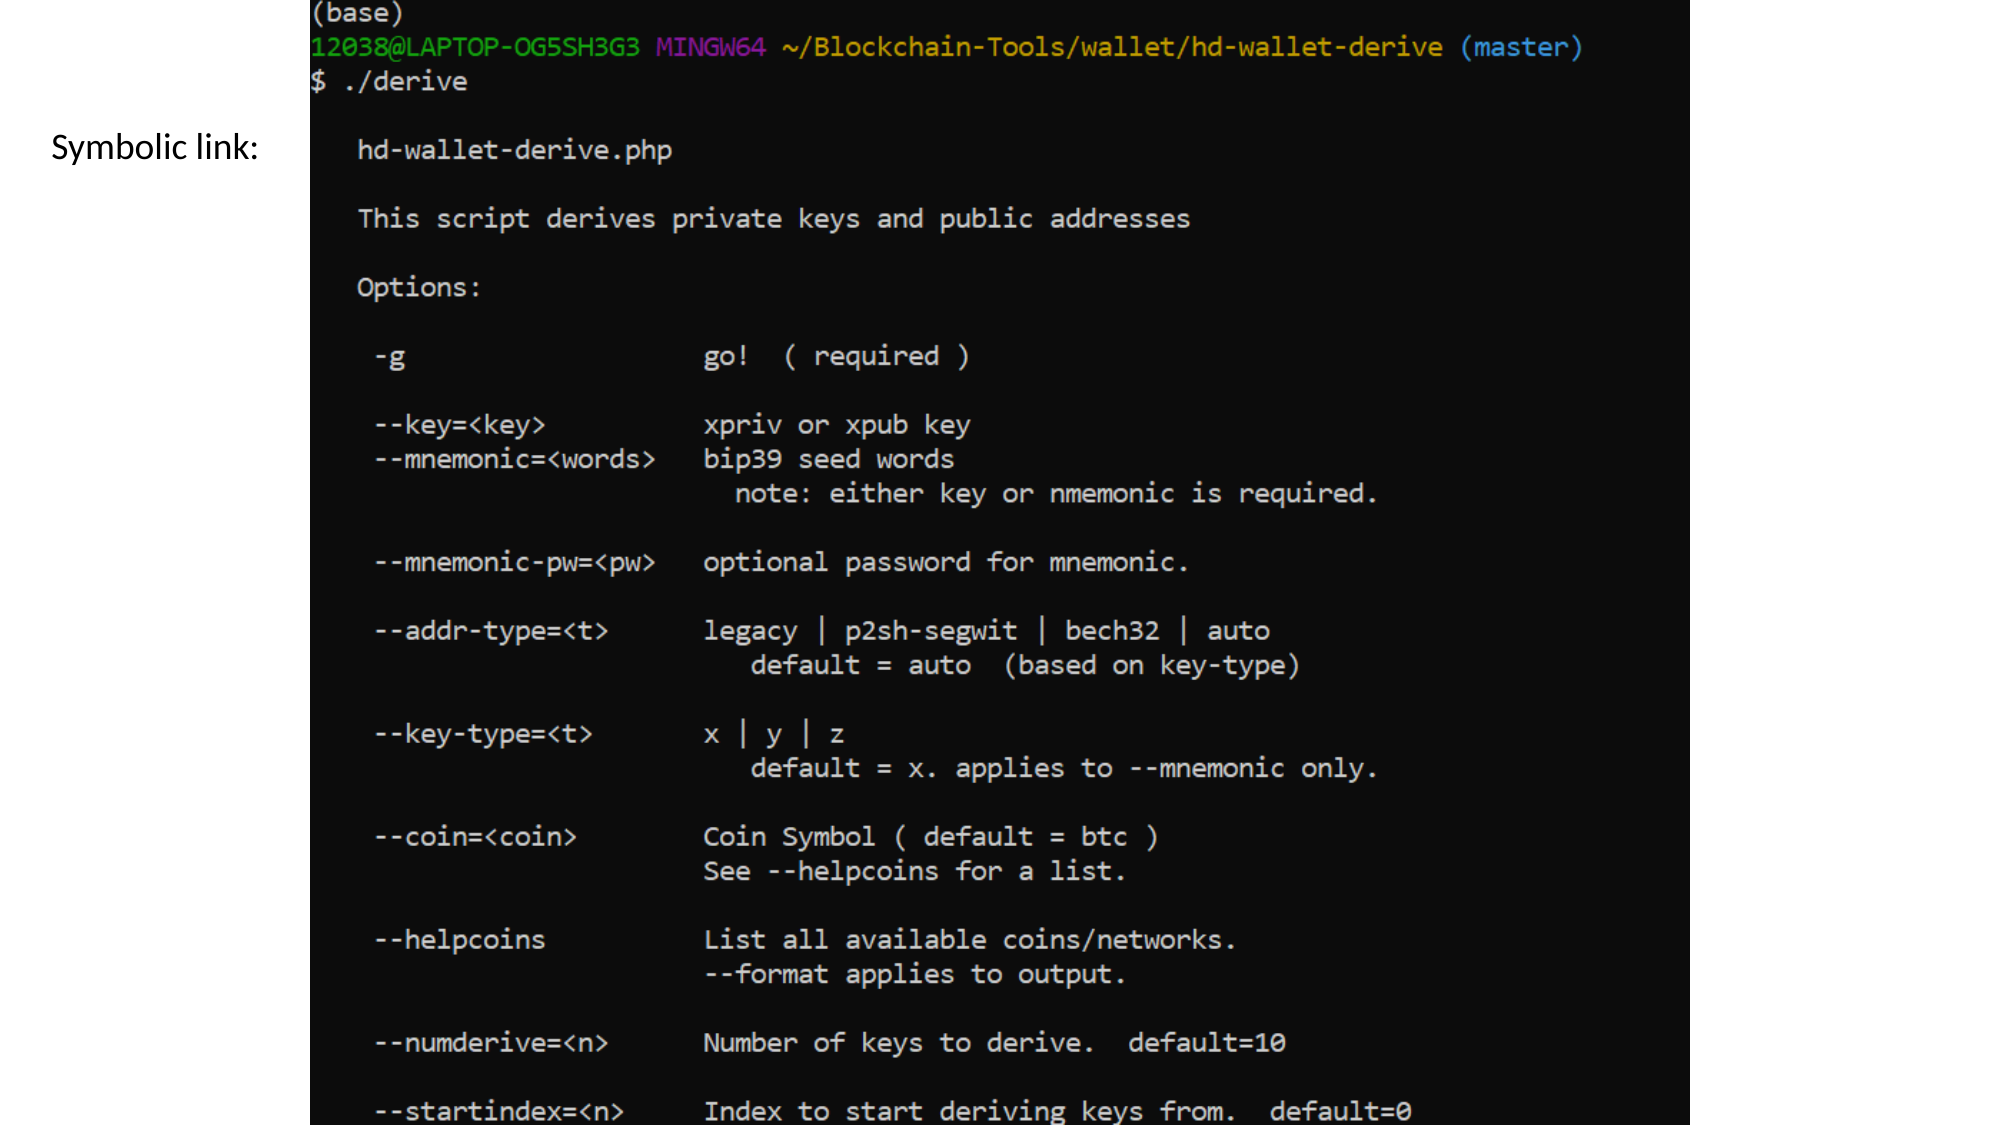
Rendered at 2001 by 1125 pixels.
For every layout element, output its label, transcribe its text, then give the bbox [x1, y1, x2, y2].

text_box Symbolic link: [36, 114, 310, 175]
picture [310, 0, 1690, 1125]
